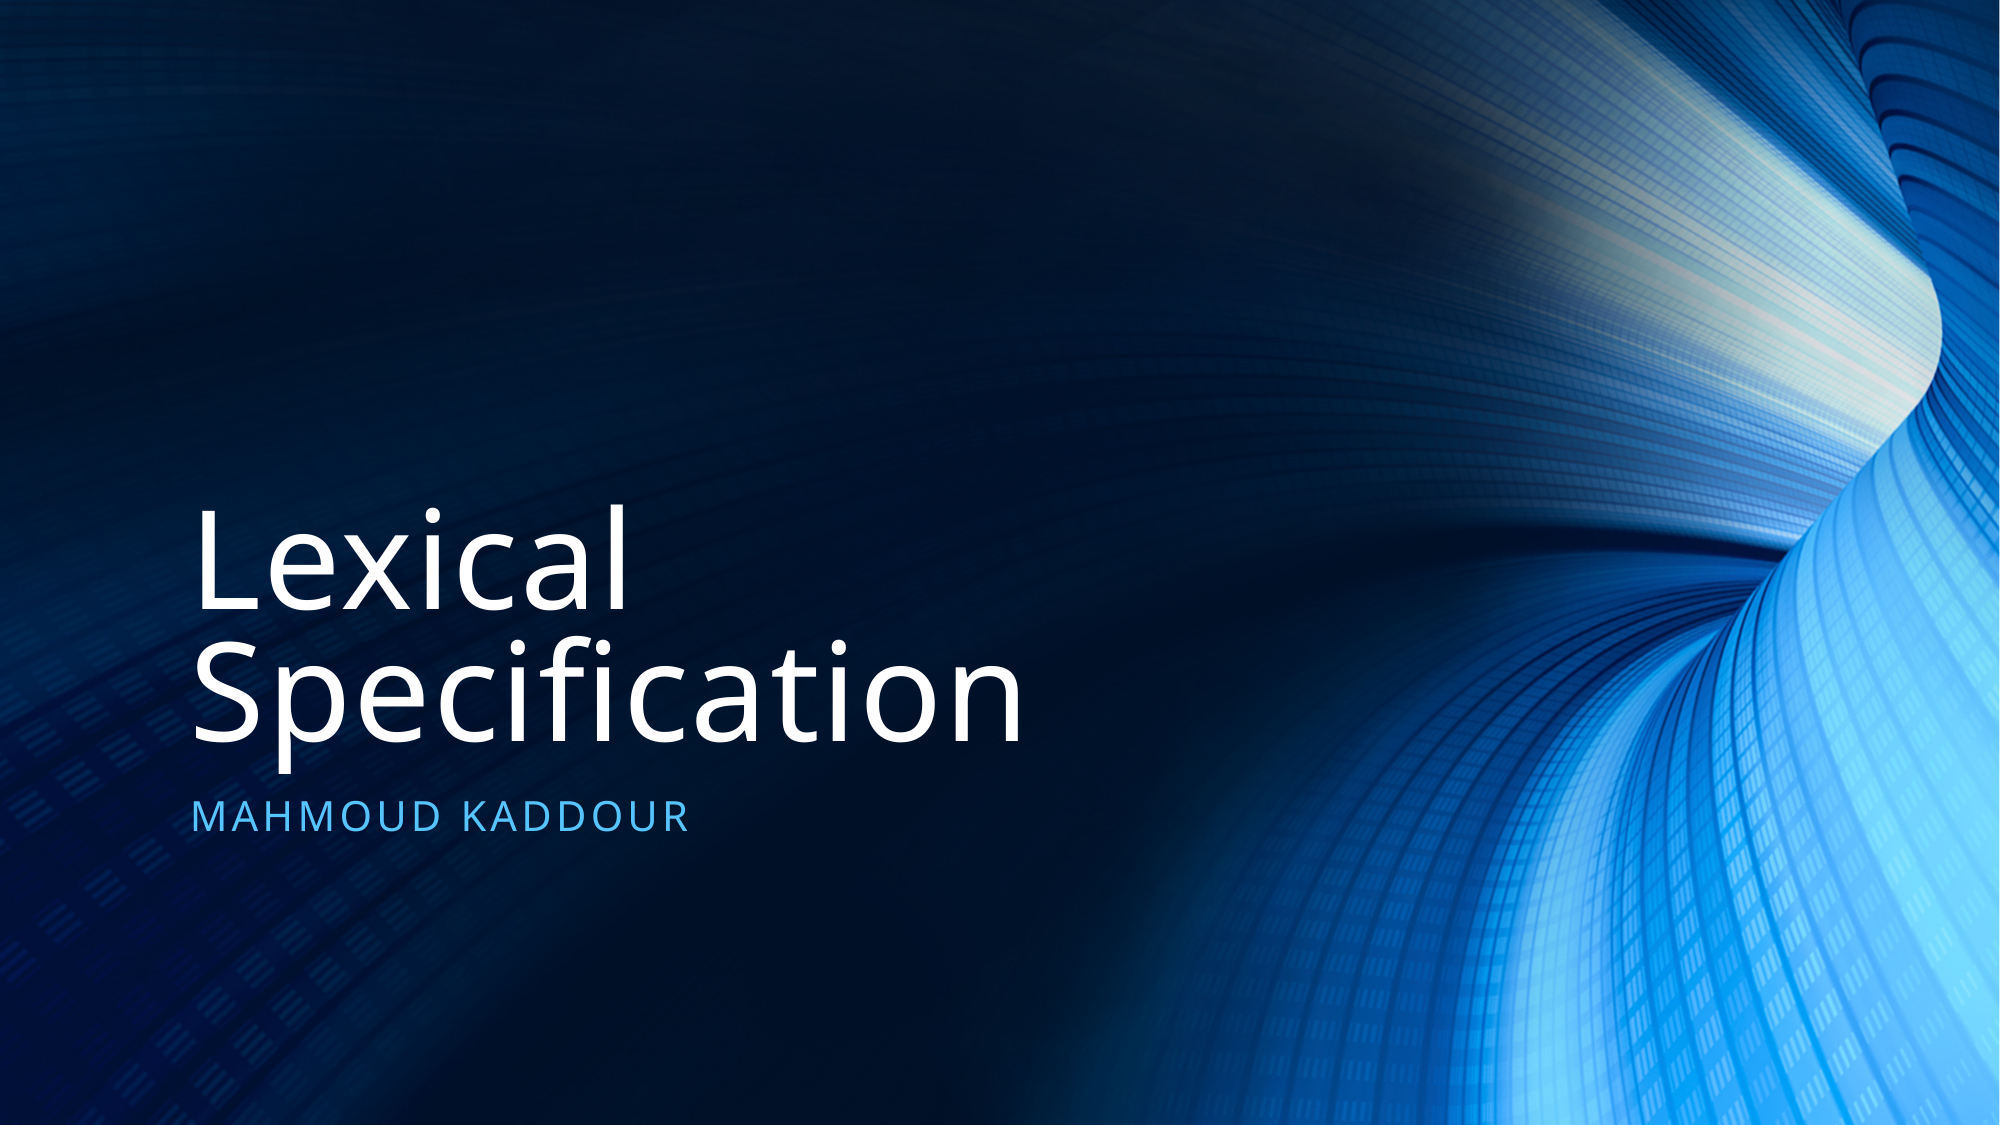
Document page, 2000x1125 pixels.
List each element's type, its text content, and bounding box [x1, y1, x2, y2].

subtitle MahMOUD kADDOUR [174, 787, 1525, 988]
title Lexical Specification [174, 299, 1525, 775]
picture [0, 0, 2000, 1125]
